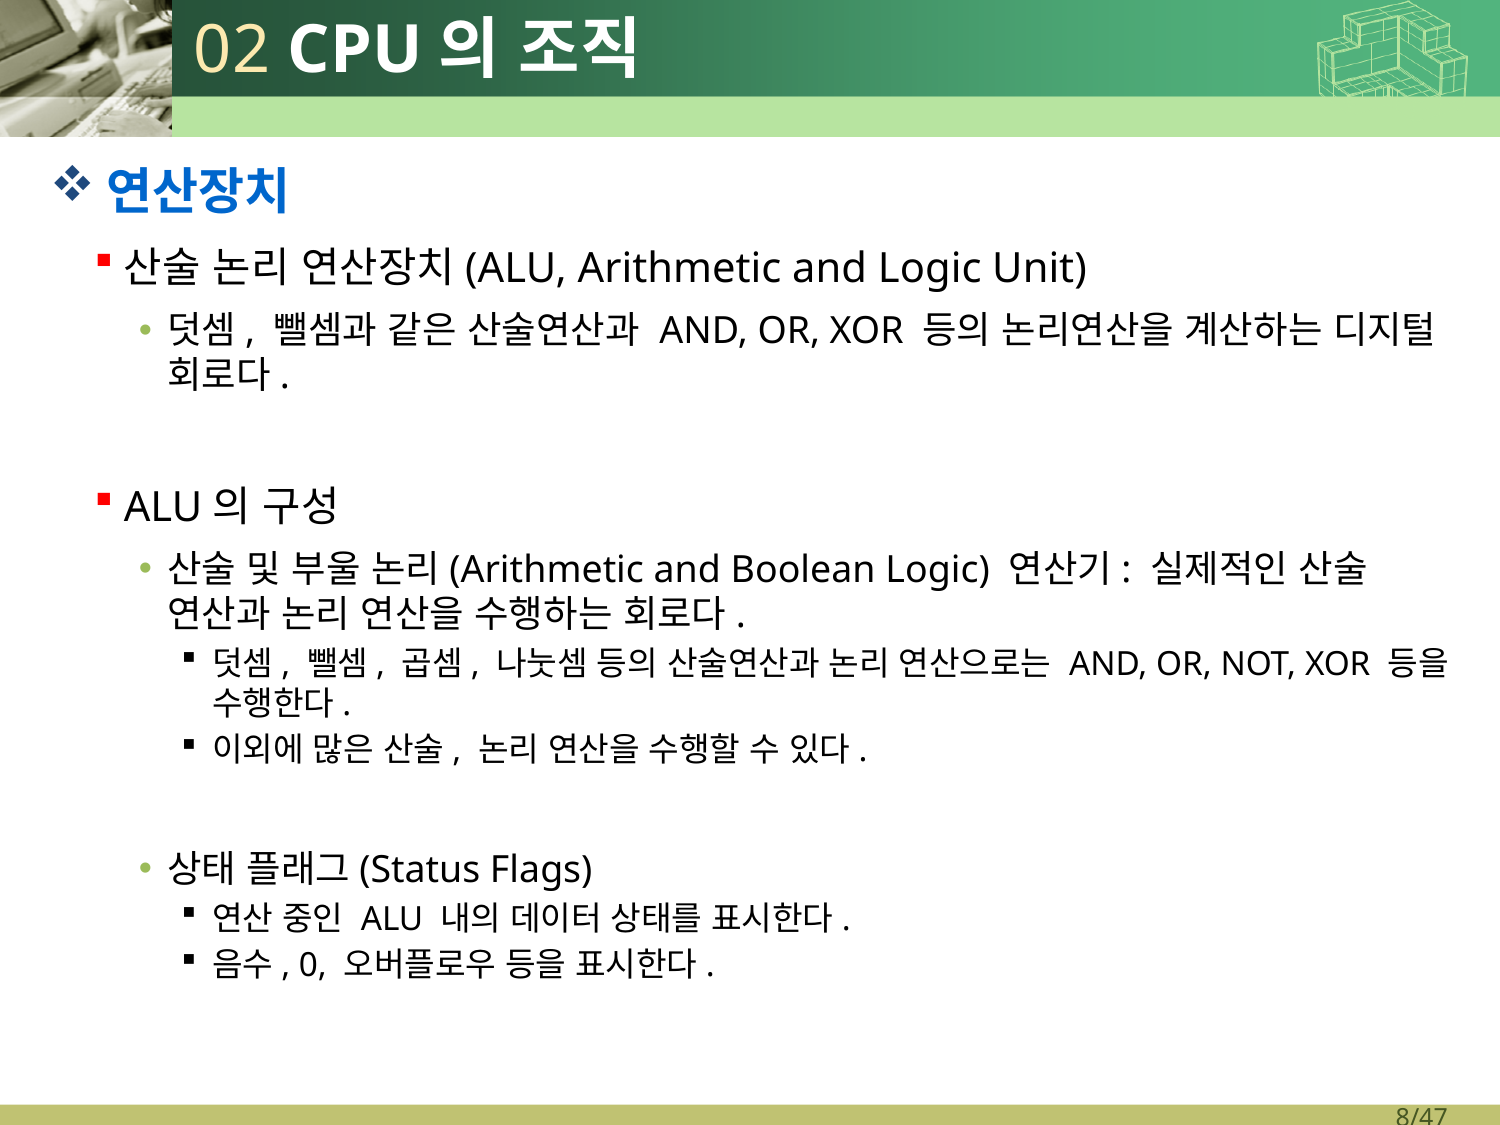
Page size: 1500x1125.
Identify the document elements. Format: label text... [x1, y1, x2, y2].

list 연산장치 산술 논리 연산장치(ALU, Arithmetic and Logic Unit) 덧셈, 뺄셈과 같은 산술연산과 AND, OR, XOR 등의 논리연산을 계산하는 디지털 회로다. ALU의 구성 산술 및 부울 논리(Arithmetic and Boolean Logic) 연산기: 실제적인 산술 연산과 논리 연산을 수행하는 회로다. 덧셈, 뺄셈, 곱셈, 나눗셈 등의 산술연산과 논리 연산으로는 AND, OR, NOT, XOR 등을 수행한다. 이외에 많은 산술, 논리 연산을 수행할 수 있다. 상태 플래그(Status Flags) 연산 중인 ALU 내의 데이터 상태를 표시한다. 음수, 0, 오버플로우 등을 표시한다. [35, 152, 1465, 1079]
picture [0, 0, 1500, 151]
title 02 CPU의 조직 [178, 9, 1339, 82]
